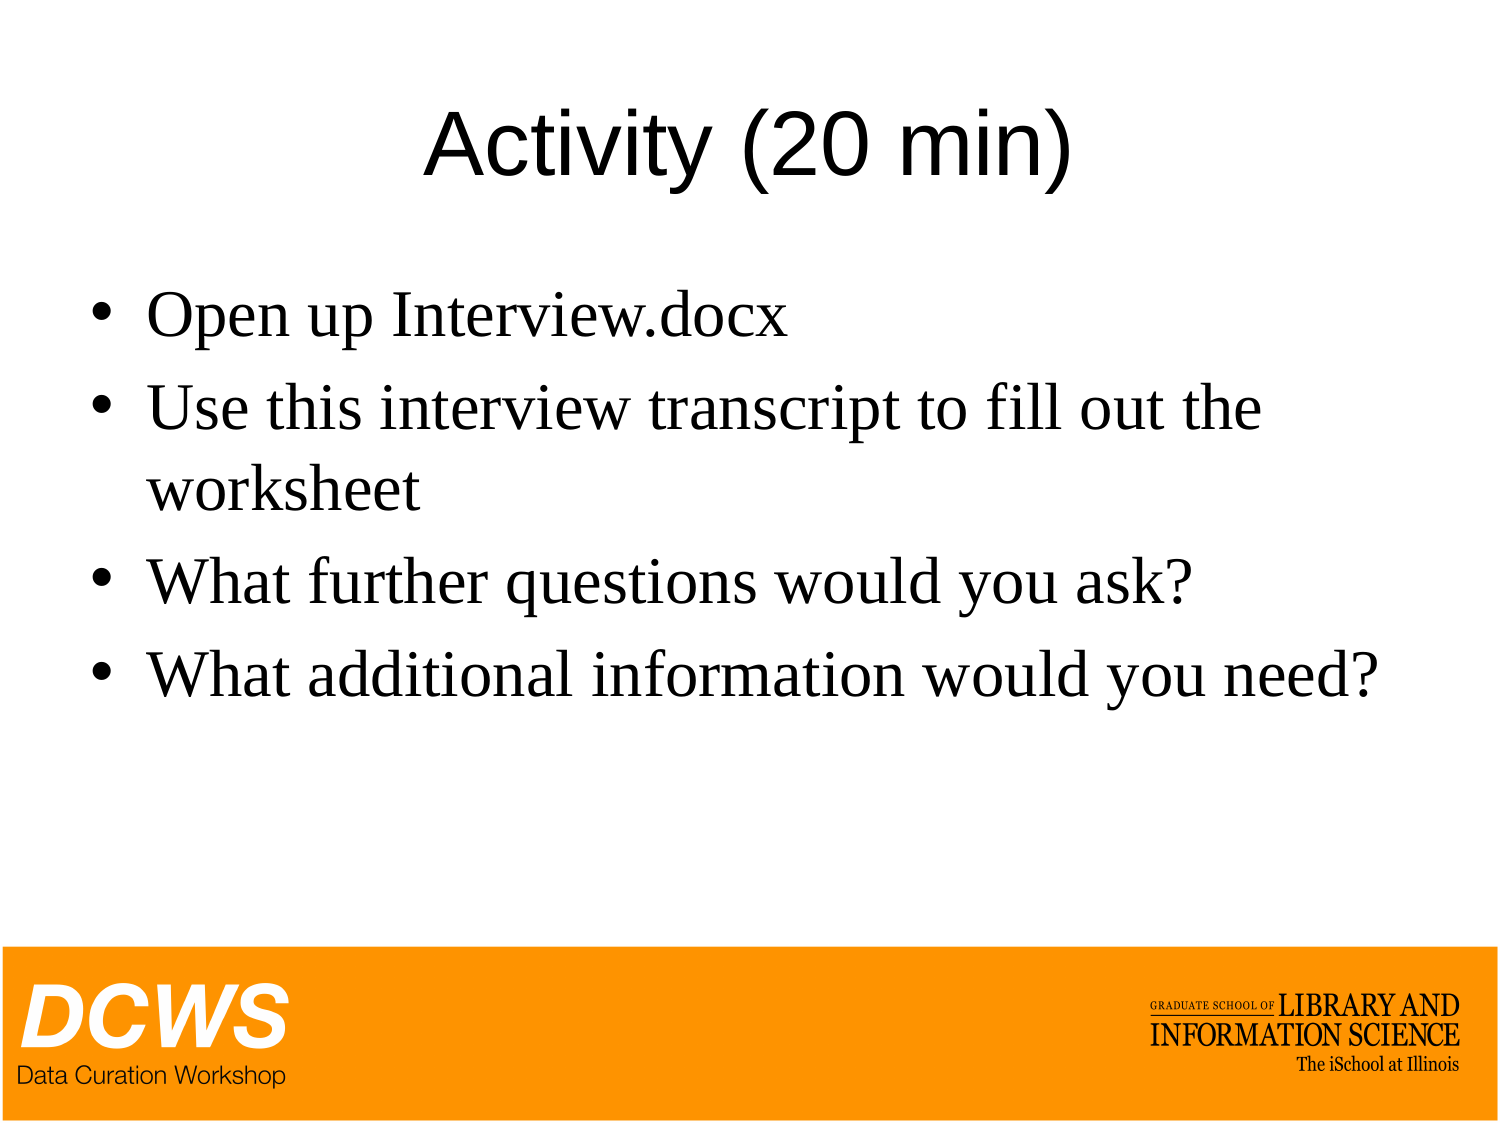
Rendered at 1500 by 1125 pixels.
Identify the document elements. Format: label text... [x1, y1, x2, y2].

title Activity (20 min) [75, 45, 1425, 233]
list Open up Interview.docx Use this interview transcript to fill out the worksheet What further questions would you ask? What additional information would you need? [75, 262, 1425, 1005]
picture [0, 944, 1500, 1123]
